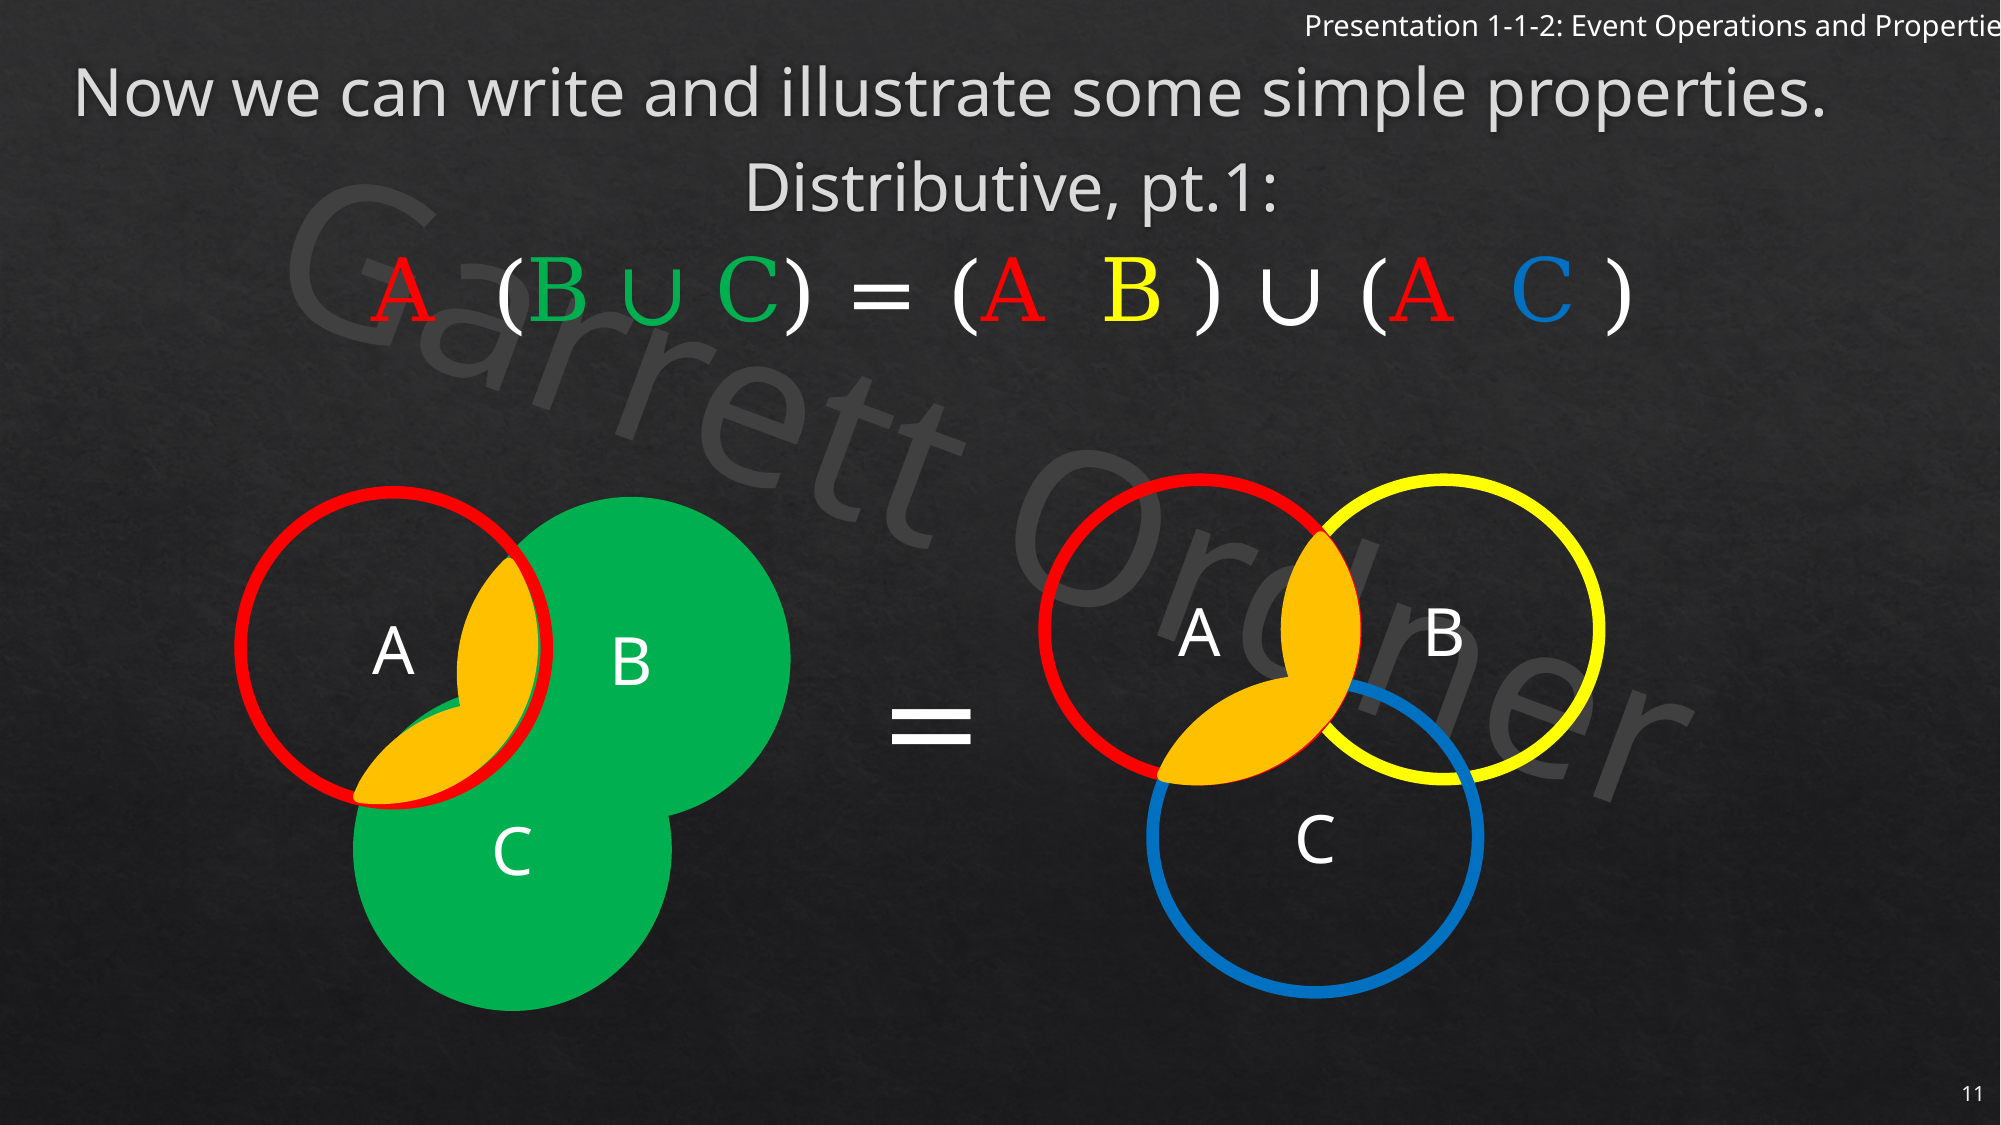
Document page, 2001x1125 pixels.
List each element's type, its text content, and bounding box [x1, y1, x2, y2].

text_box Now we can write and illustrate some simple properties. [43, 0, 1860, 192]
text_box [240, 492, 785, 1005]
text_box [868, 479, 1600, 993]
slide_number 11 [1876, 1064, 2000, 1125]
text_box Distributive, pt.1: [701, 81, 1322, 288]
